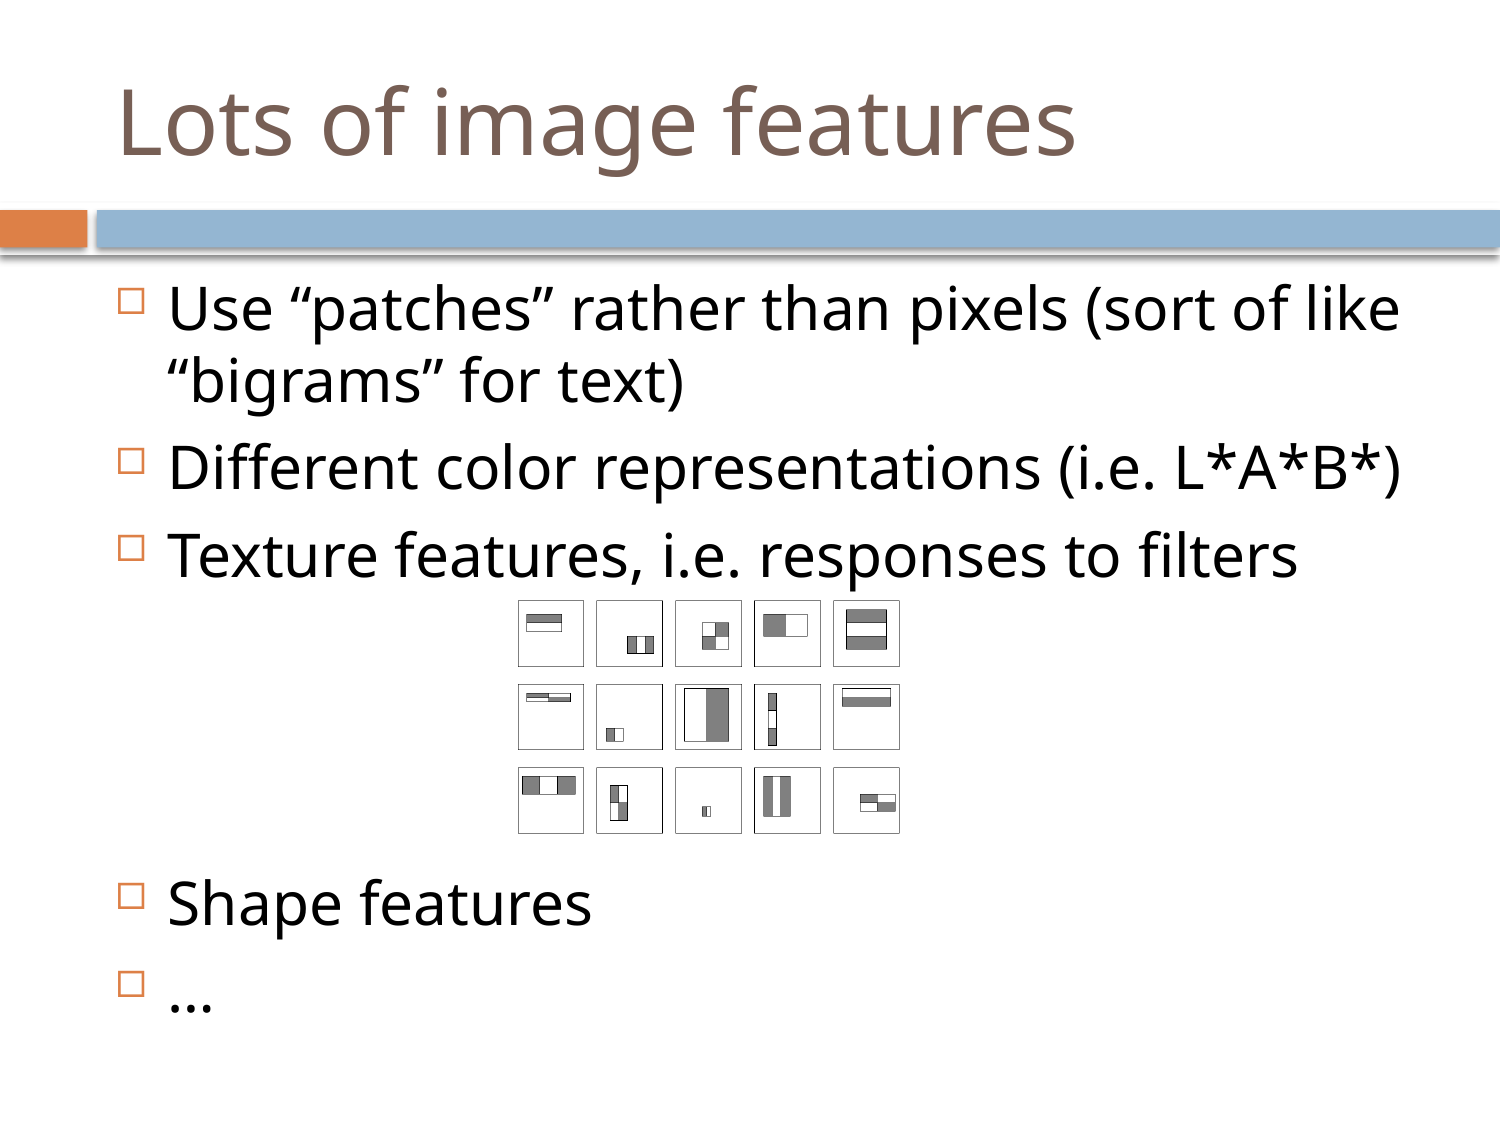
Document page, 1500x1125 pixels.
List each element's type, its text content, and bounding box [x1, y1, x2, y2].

title Lots of image features [100, 37, 1438, 200]
picture [514, 597, 903, 838]
list Use “patches” rather than pixels (sort of like “bigrams” for text) Different color representations (i.e. L*A*B*) Texture features, i.e. responses to filters Shape features … [100, 262, 1438, 1125]
